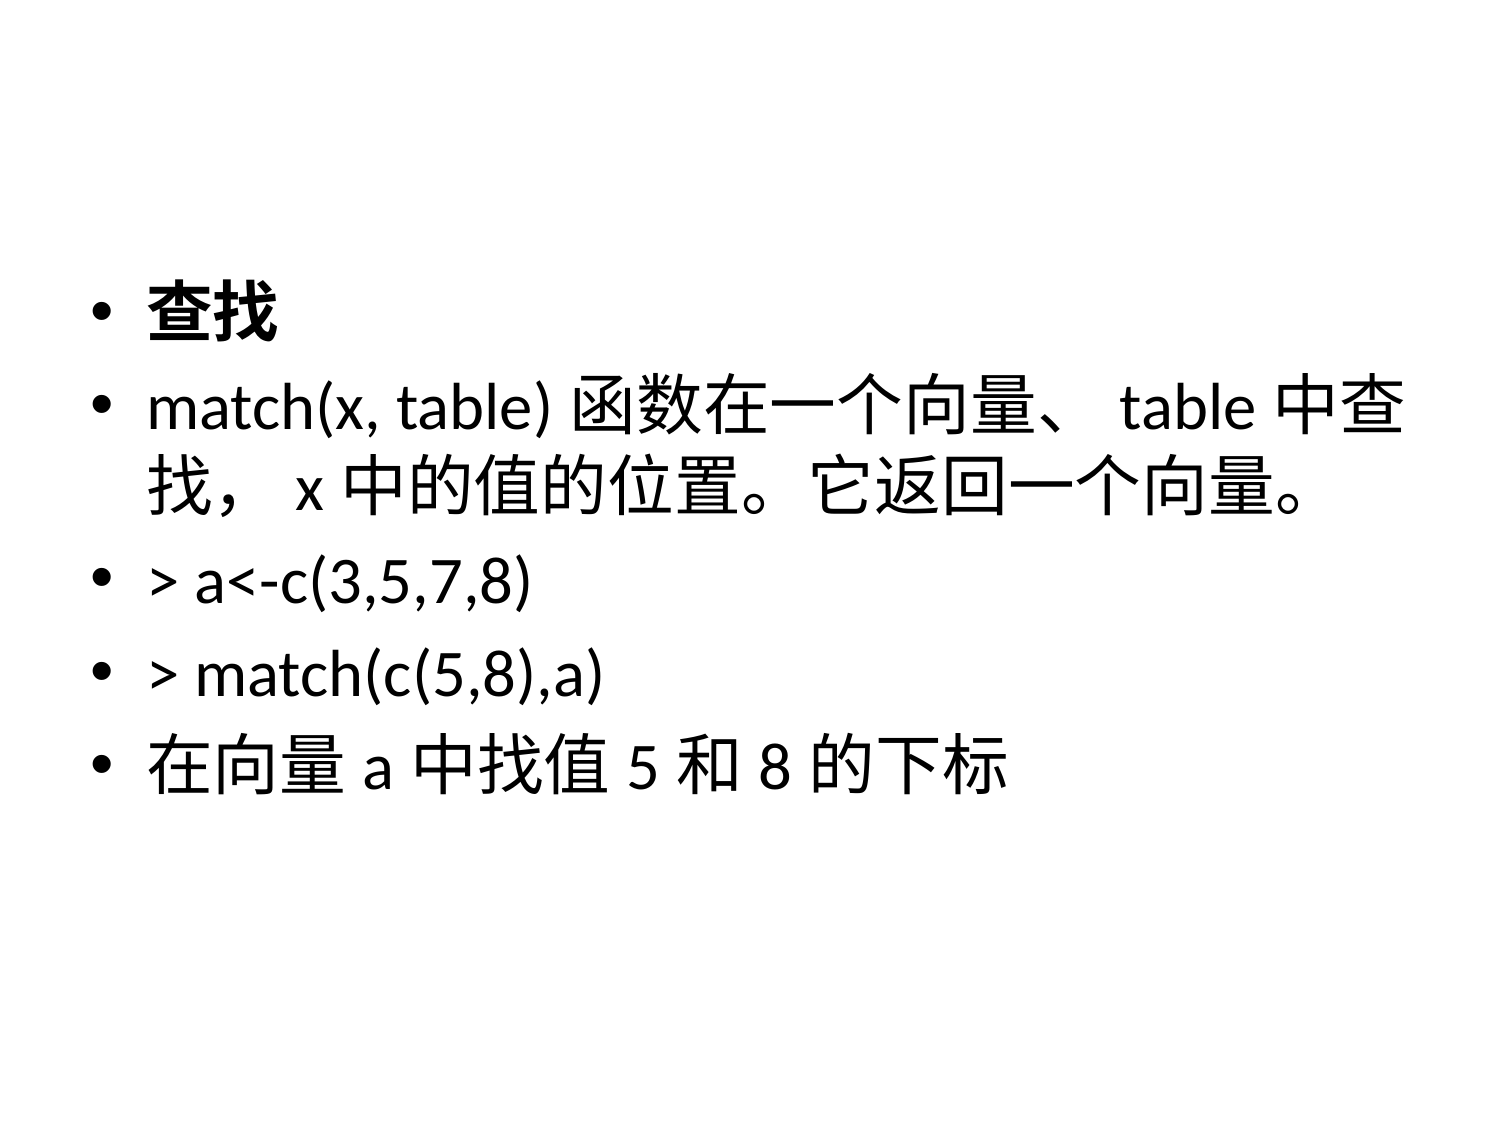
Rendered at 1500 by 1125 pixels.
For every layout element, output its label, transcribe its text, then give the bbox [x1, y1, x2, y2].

list 查找 match(x, table)函数在一个向量、table中查找，x中的值的位置。它返回一个向量。 > a<-c(3,5,7,8) > match(c(5,8),a) 在向量a中找值5和8的下标 [75, 262, 1425, 1005]
